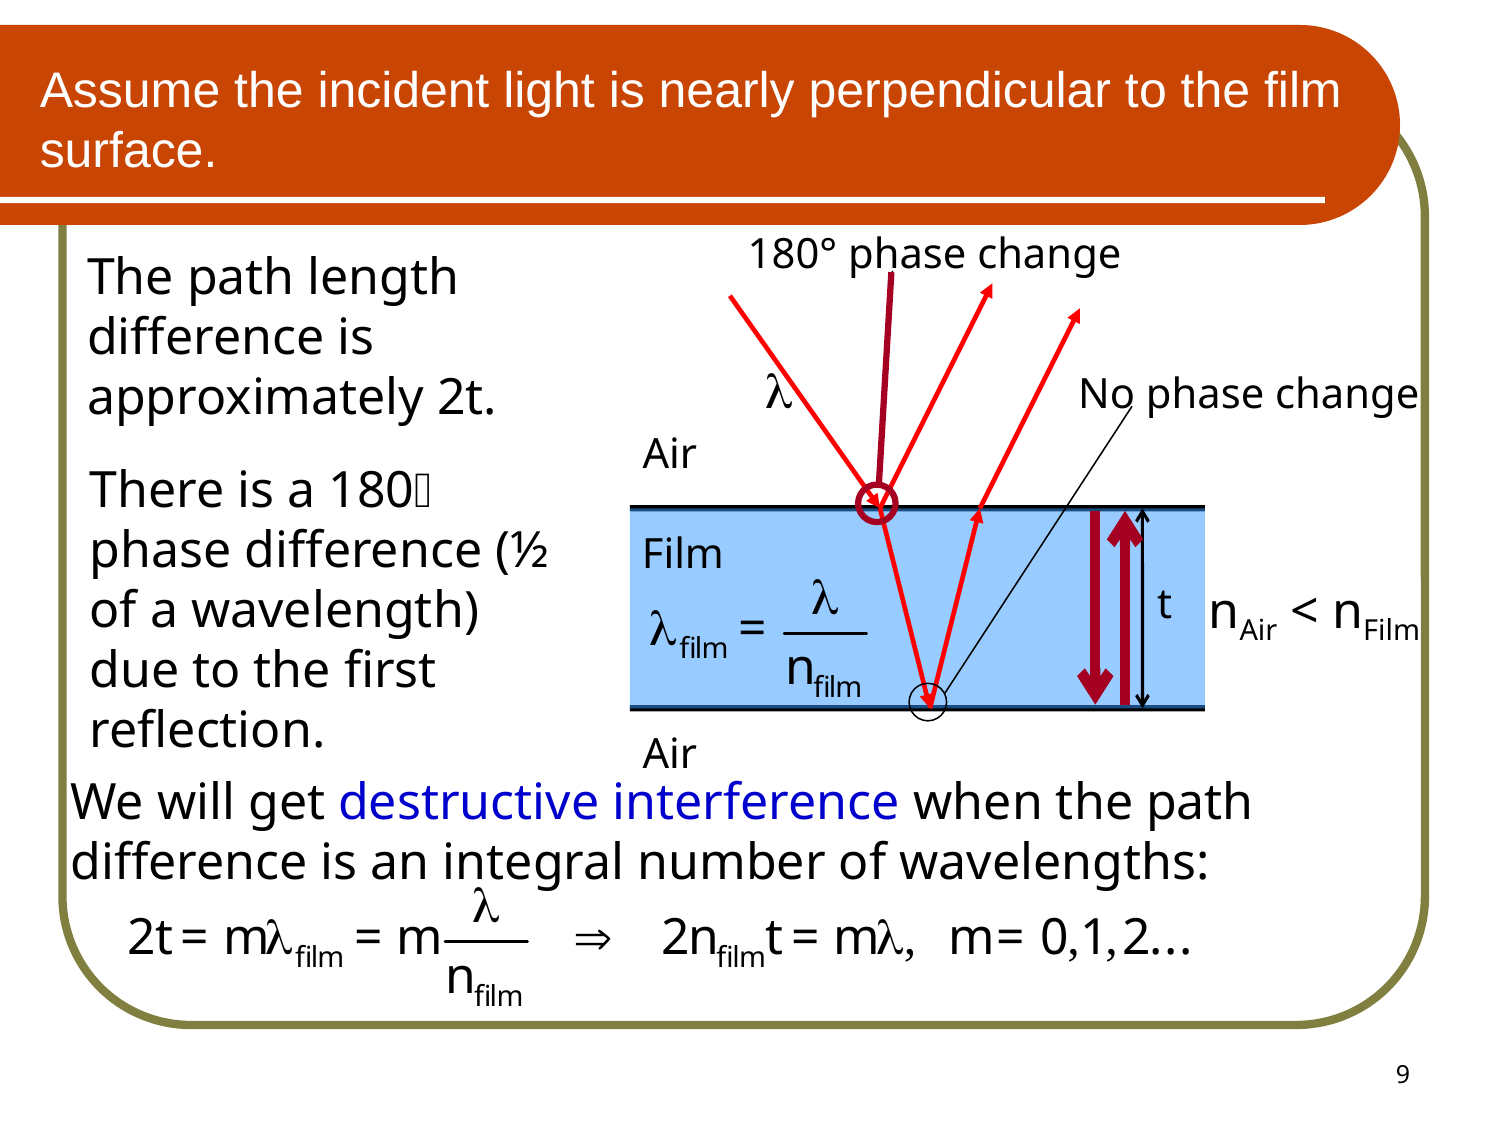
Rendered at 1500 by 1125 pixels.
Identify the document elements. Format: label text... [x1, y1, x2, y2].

text_box [1143, 703, 1205, 709]
text_box We will get destructive interference when the path difference is an integral number of wavelengths: [55, 762, 1469, 898]
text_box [121, 874, 1201, 1017]
text_box Film [627, 519, 739, 585]
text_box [1099, 529, 1120, 694]
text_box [857, 271, 896, 523]
text_box nAir < nFilm [1427, 570, 1435, 654]
text_box [629, 585, 637, 709]
text_box Air [627, 719, 713, 785]
text_box [629, 508, 737, 519]
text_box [1129, 359, 1423, 694]
text_box [946, 702, 1092, 709]
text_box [758, 362, 801, 421]
text_box [1096, 703, 1122, 709]
text_box [909, 683, 947, 721]
text_box [739, 526, 923, 709]
text_box [1126, 703, 1142, 709]
text_box The path length difference is approximately 2t. [72, 237, 550, 433]
text_box Assume the incident light is nearly perpendicular to the film surface. [24, 49, 1475, 185]
text_box There is a 180 phase difference (½ of a wavelength) due to the first reflection. [74, 449, 588, 765]
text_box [944, 529, 1090, 694]
slide_number 9 [1074, 1024, 1426, 1101]
text_box [887, 529, 939, 684]
text_box Air [627, 419, 713, 485]
text_box [1139, 703, 1146, 709]
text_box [642, 566, 876, 709]
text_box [742, 219, 1128, 521]
